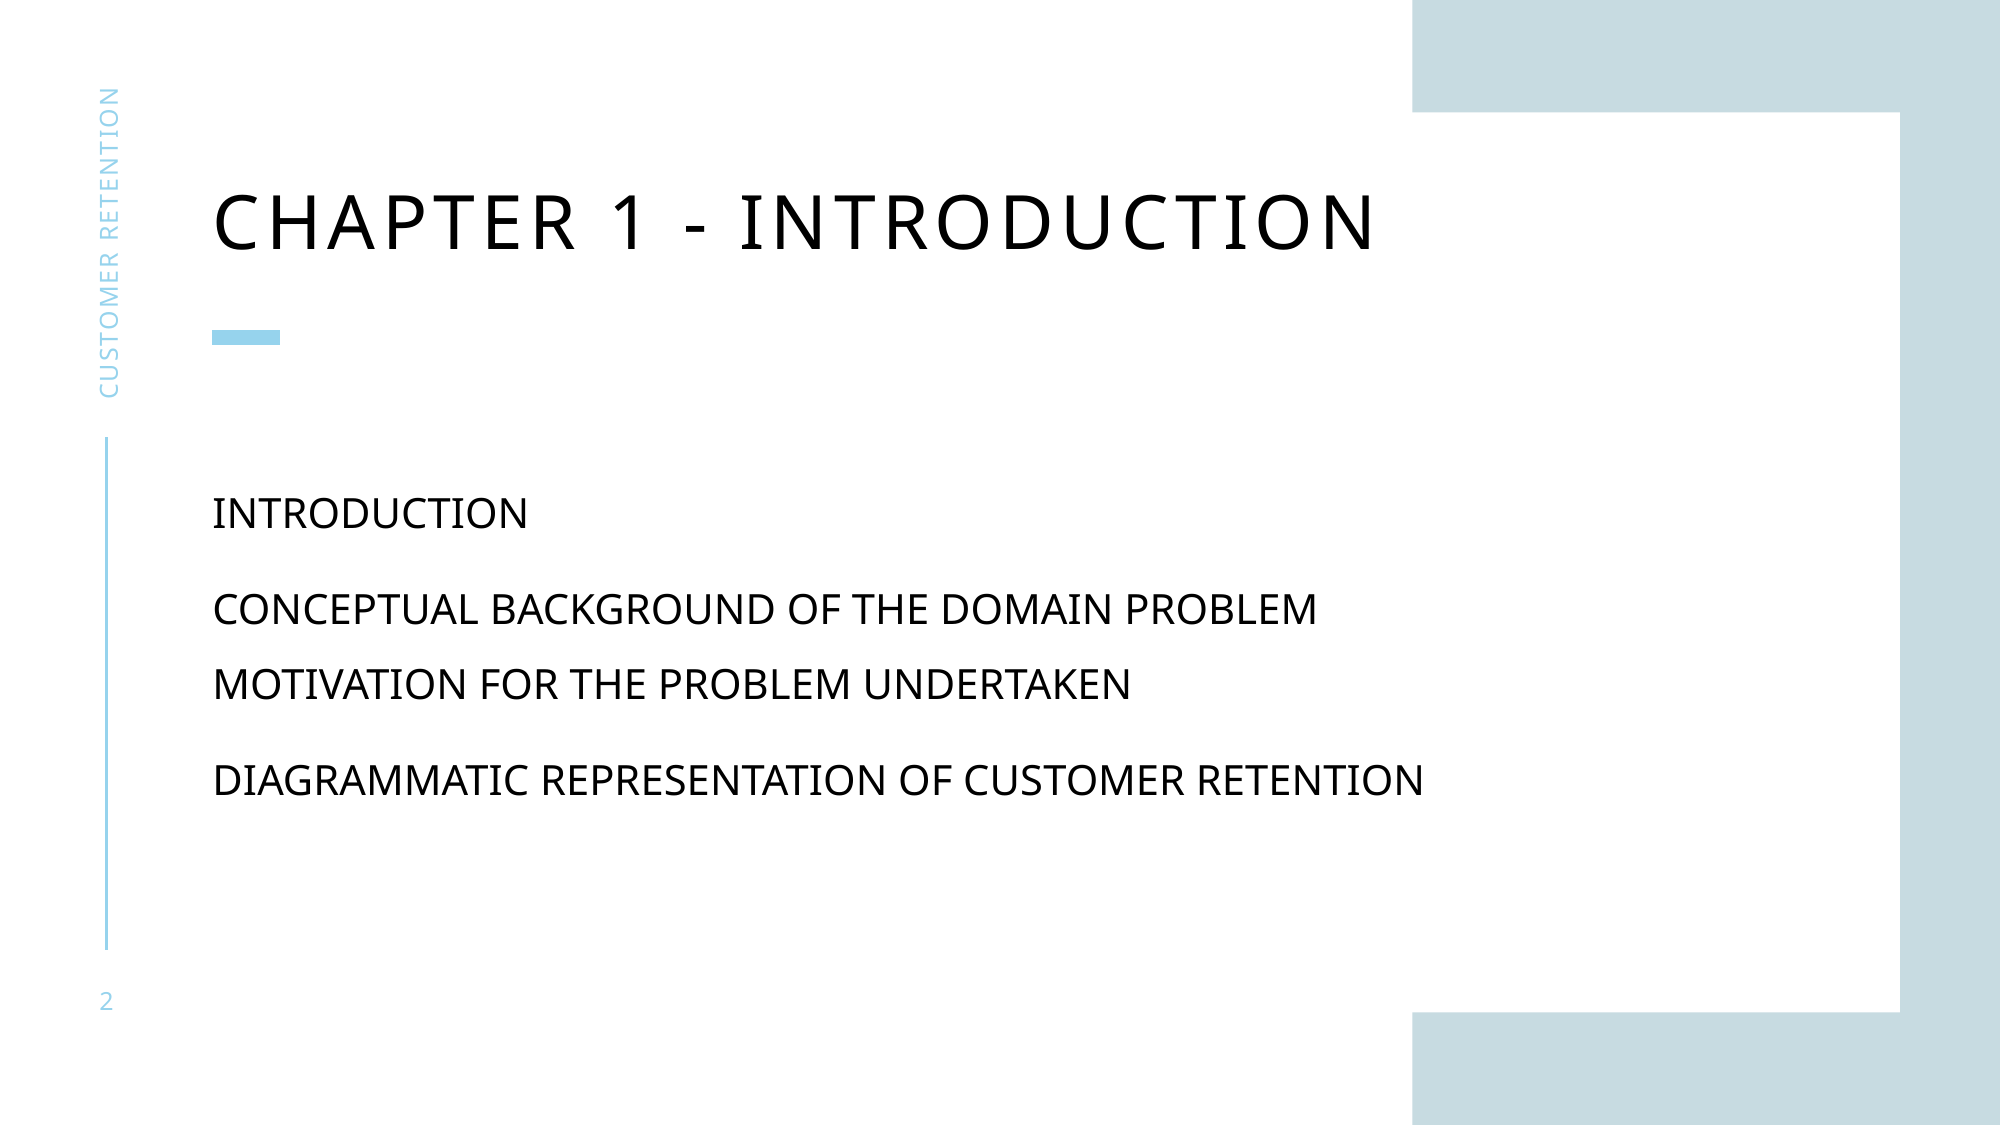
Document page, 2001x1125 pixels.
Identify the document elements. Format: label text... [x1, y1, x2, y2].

slide_number 2 [68, 987, 144, 1018]
list Introduction Conceptual Background of the Domain Problem Motivation for the Problem Undertaken Diagrammatic Representation of Customer Retention [212, 461, 1753, 824]
footer CUSTOMER RETENTION [90, 79, 125, 400]
title CHAPTER 1 - INTRODUCTION [212, 184, 1796, 275]
